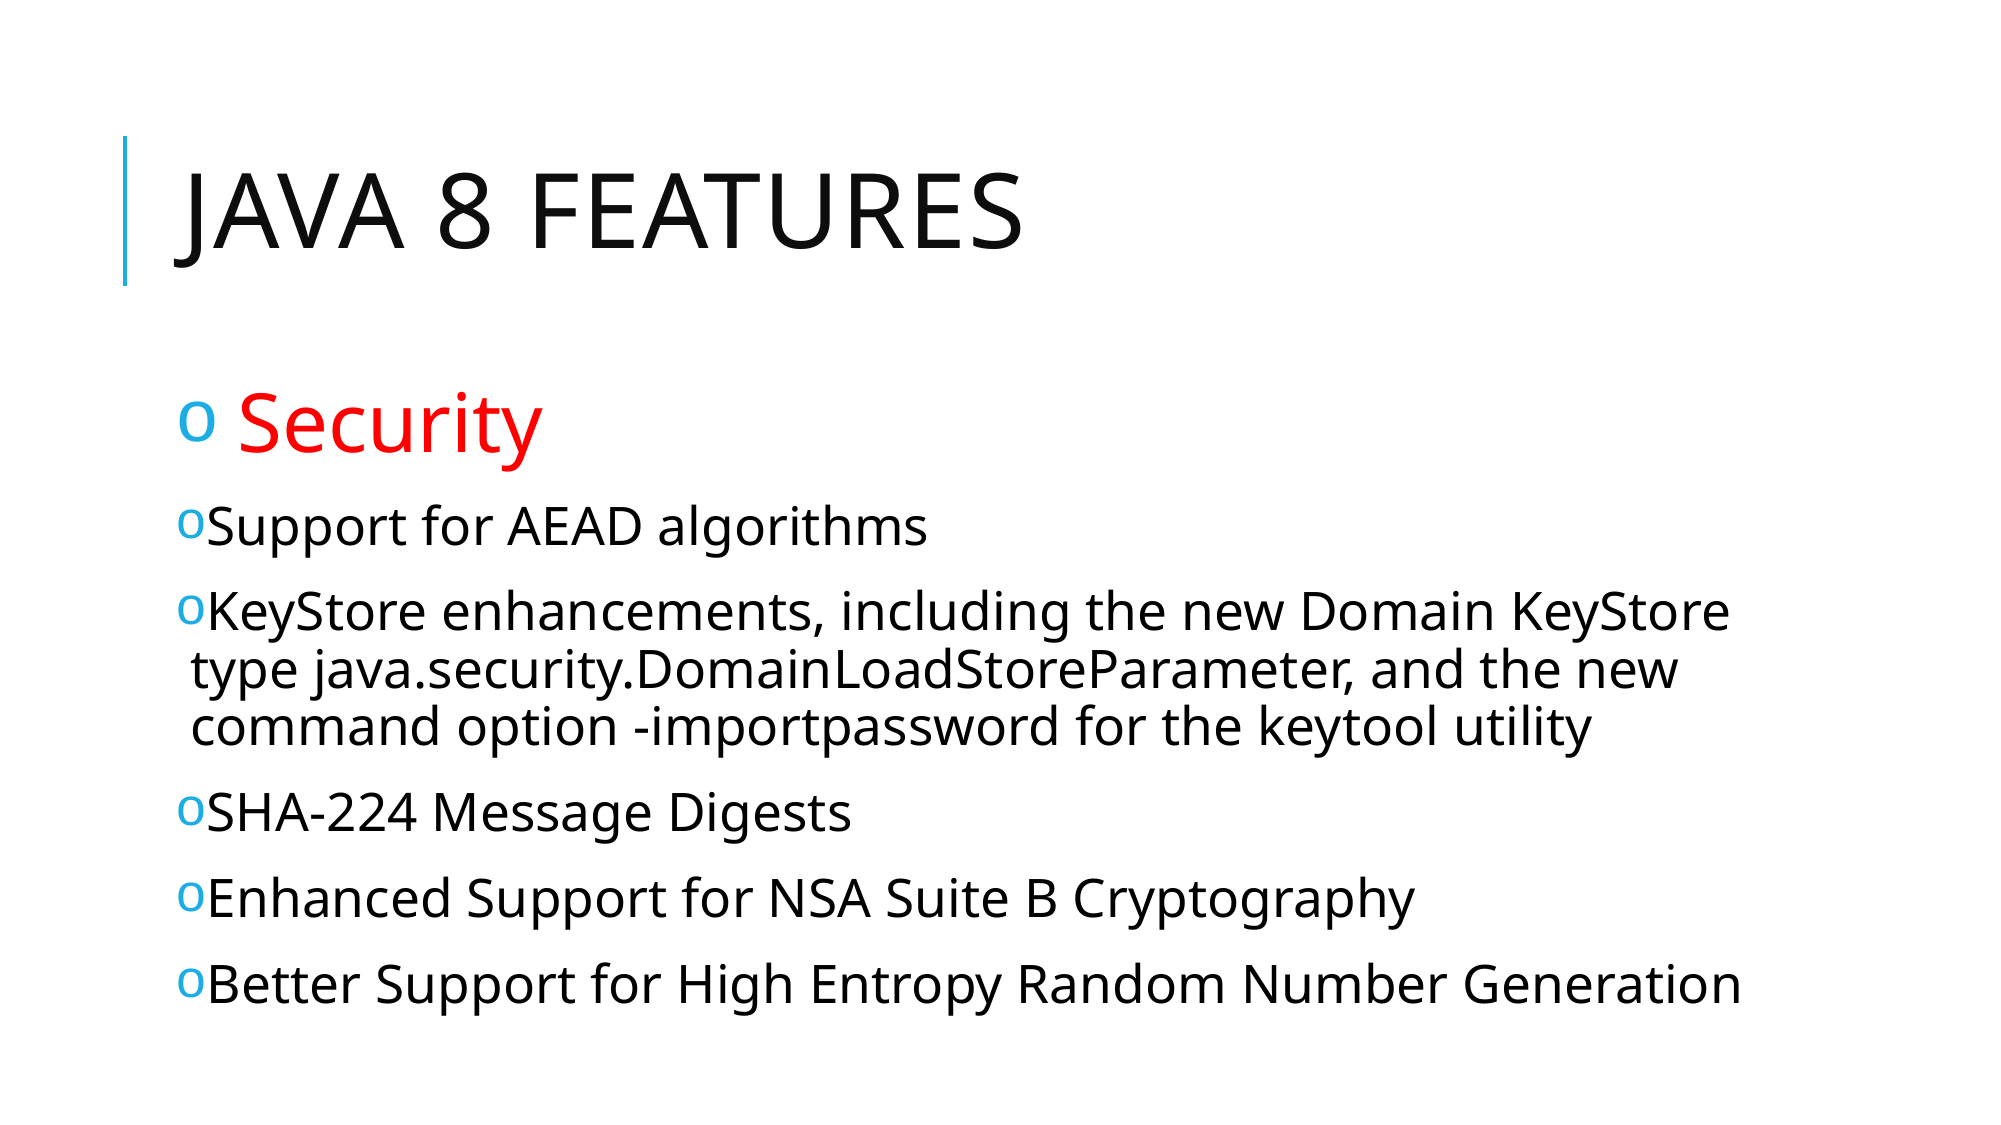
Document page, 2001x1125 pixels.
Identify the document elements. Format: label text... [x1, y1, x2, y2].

list Security Support for AEAD algorithms KeyStore enhancements, including the new Domain KeyStore type java.security.DomainLoadStoreParameter, and the new command option -importpassword for the keytool utility SHA-224 Message Digests Enhanced Support for NSA Suite B Cryptography Better Support for High Entropy Random Number Generation [168, 375, 1763, 1035]
title Java 8 Features [168, 96, 1763, 342]
